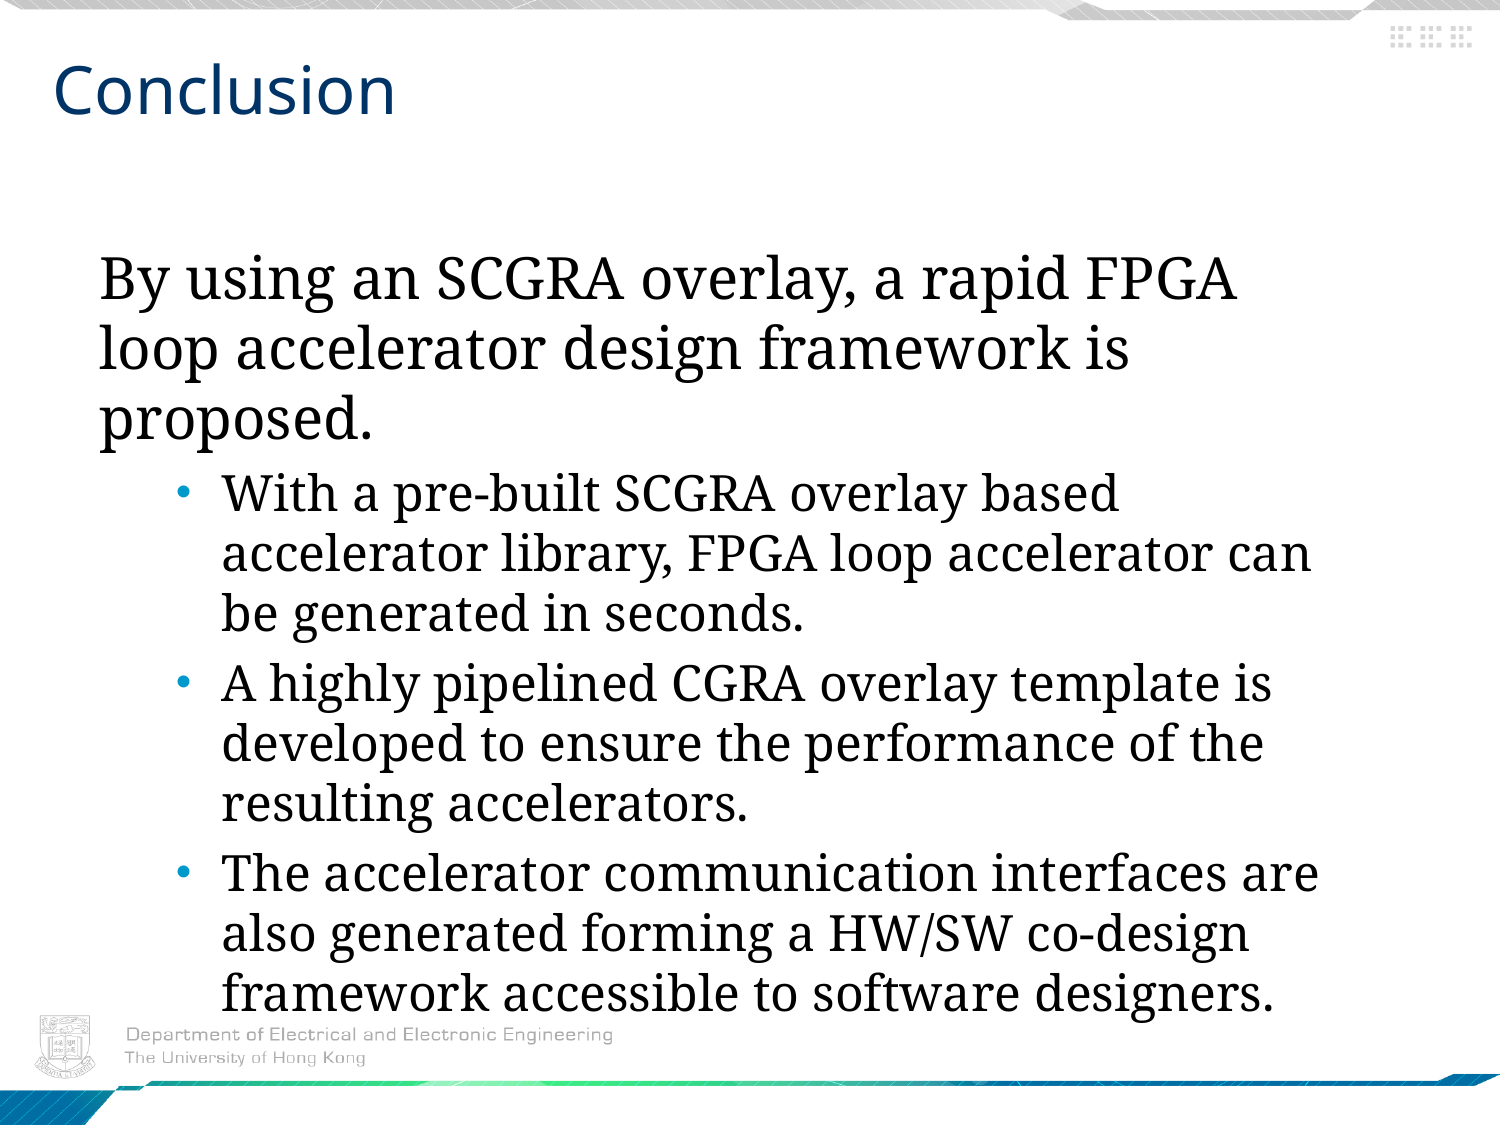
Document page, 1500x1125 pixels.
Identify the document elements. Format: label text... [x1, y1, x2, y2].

title Conclusion [37, 37, 1463, 138]
list By using an SCGRA overlay, a rapid FPGA loop accelerator design framework is proposed. With a pre-built SCGRA overlay based accelerator library, FPGA loop accelerator can be generated in seconds. A highly pipelined CGRA overlay template is developed to ensure the performance of the resulting accelerators. The accelerator communication interfaces are also generated forming a HW/SW co-design framework accessible to software designers. [84, 233, 1386, 1054]
picture [0, 0, 1500, 1125]
